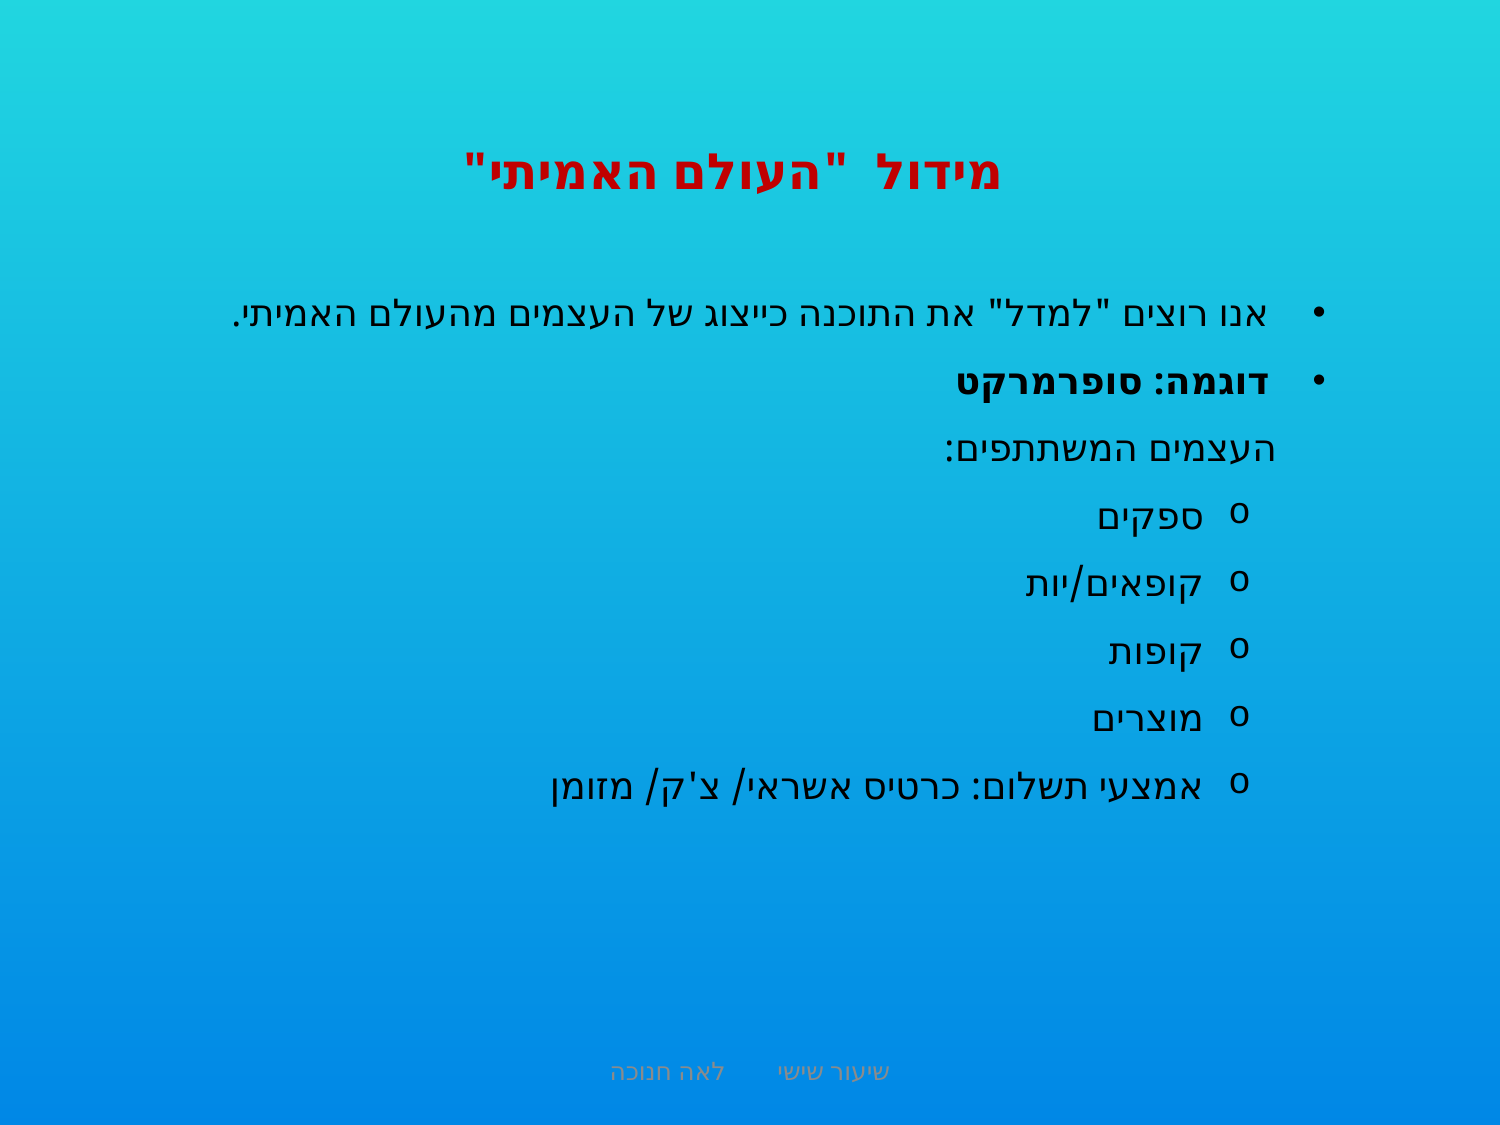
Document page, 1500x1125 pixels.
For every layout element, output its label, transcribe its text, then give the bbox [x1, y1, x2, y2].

footer שיעור שישי לאה חנוכה [512, 1042, 988, 1103]
text_box מידול "העולם האמיתי" אנו רוצים "למדל" את התוכנה כייצוג של העצמים מהעולם האמיתי. דוגמה: סופרמרקט העצמים המשתתפים: ספקים קופאים/יות קופות מוצרים אמצעי תשלום: כרטיס אשראי/ צ'ק/ מזומן [123, 101, 1341, 1017]
